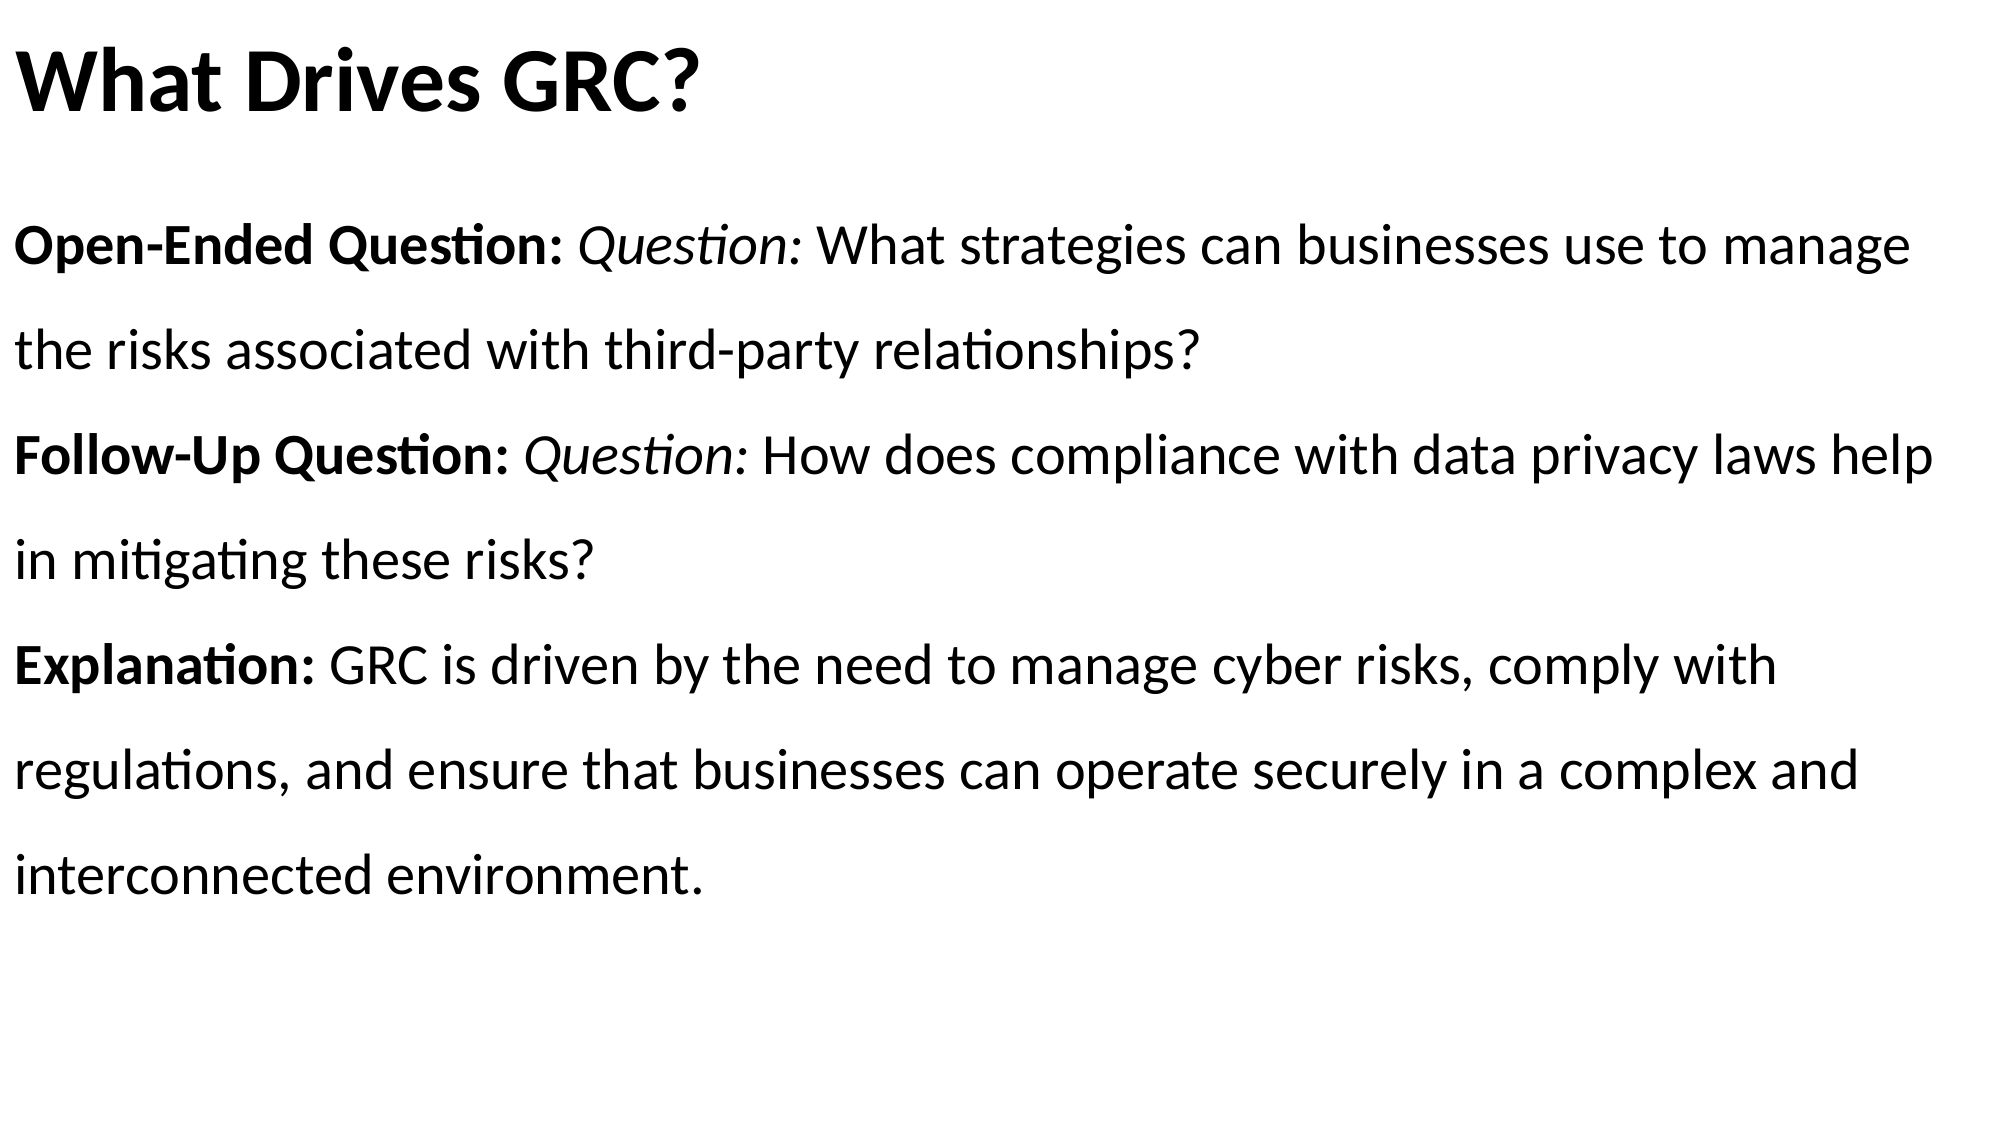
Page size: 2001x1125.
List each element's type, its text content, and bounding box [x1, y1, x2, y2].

title What Drives GRC? [0, 0, 2000, 163]
text_box Open-Ended Question: Question: What strategies can businesses use to manage the risks associated with third-party relationships? Follow-Up Question: Question: How does compliance with data privacy laws help in mitigating these risks? Explanation: GRC is driven by the need to manage cyber risks, comply with regulations, and ensure that businesses can operate securely in a complex and interconnected environment. [0, 163, 2000, 914]
